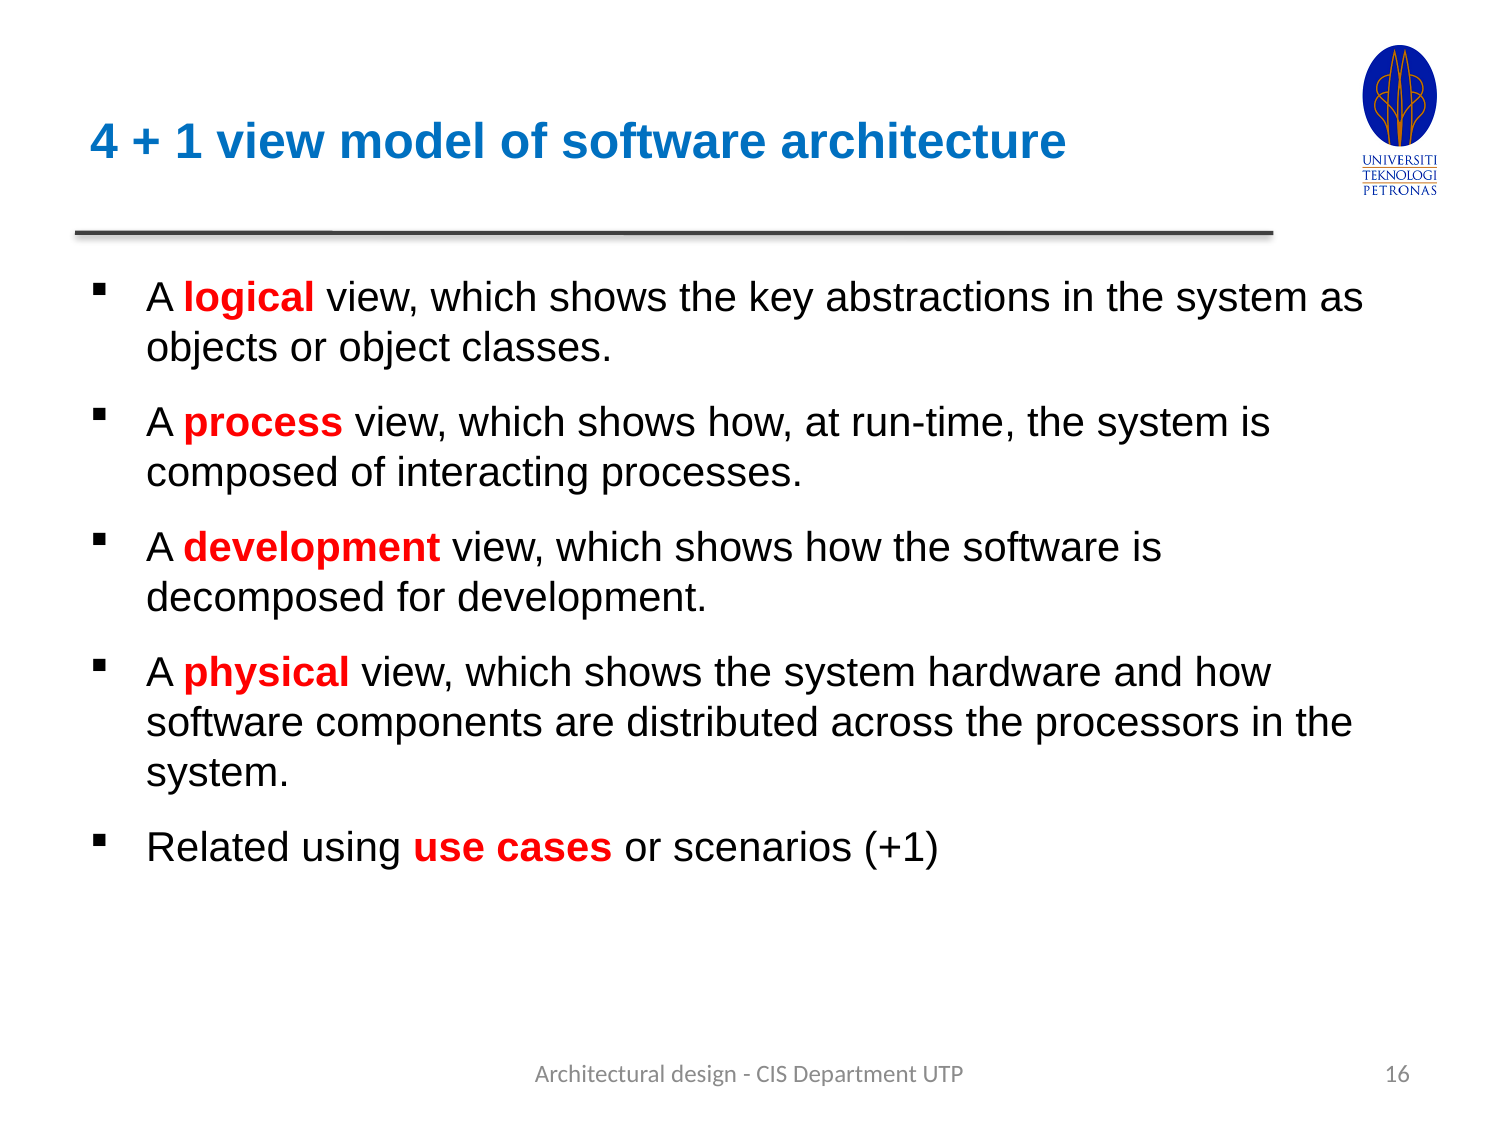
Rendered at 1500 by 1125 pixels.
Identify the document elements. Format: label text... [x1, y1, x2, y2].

list A logical view, which shows the key abstractions in the system as objects or object classes. A process view, which shows how, at run-time, the system is composed of interacting processes. A development view, which shows how the software is decomposed for development. A physical view, which shows the system hardware and how software components are distributed across the processors in the system. Related using use cases or scenarios (+1) [75, 262, 1425, 1005]
footer Architectural design - CIS Department UTP [512, 1042, 988, 1103]
title 4 + 1 view model of software architecture [74, 44, 1272, 233]
picture [1299, 45, 1500, 195]
slide_number 16 [1074, 1042, 1425, 1103]
